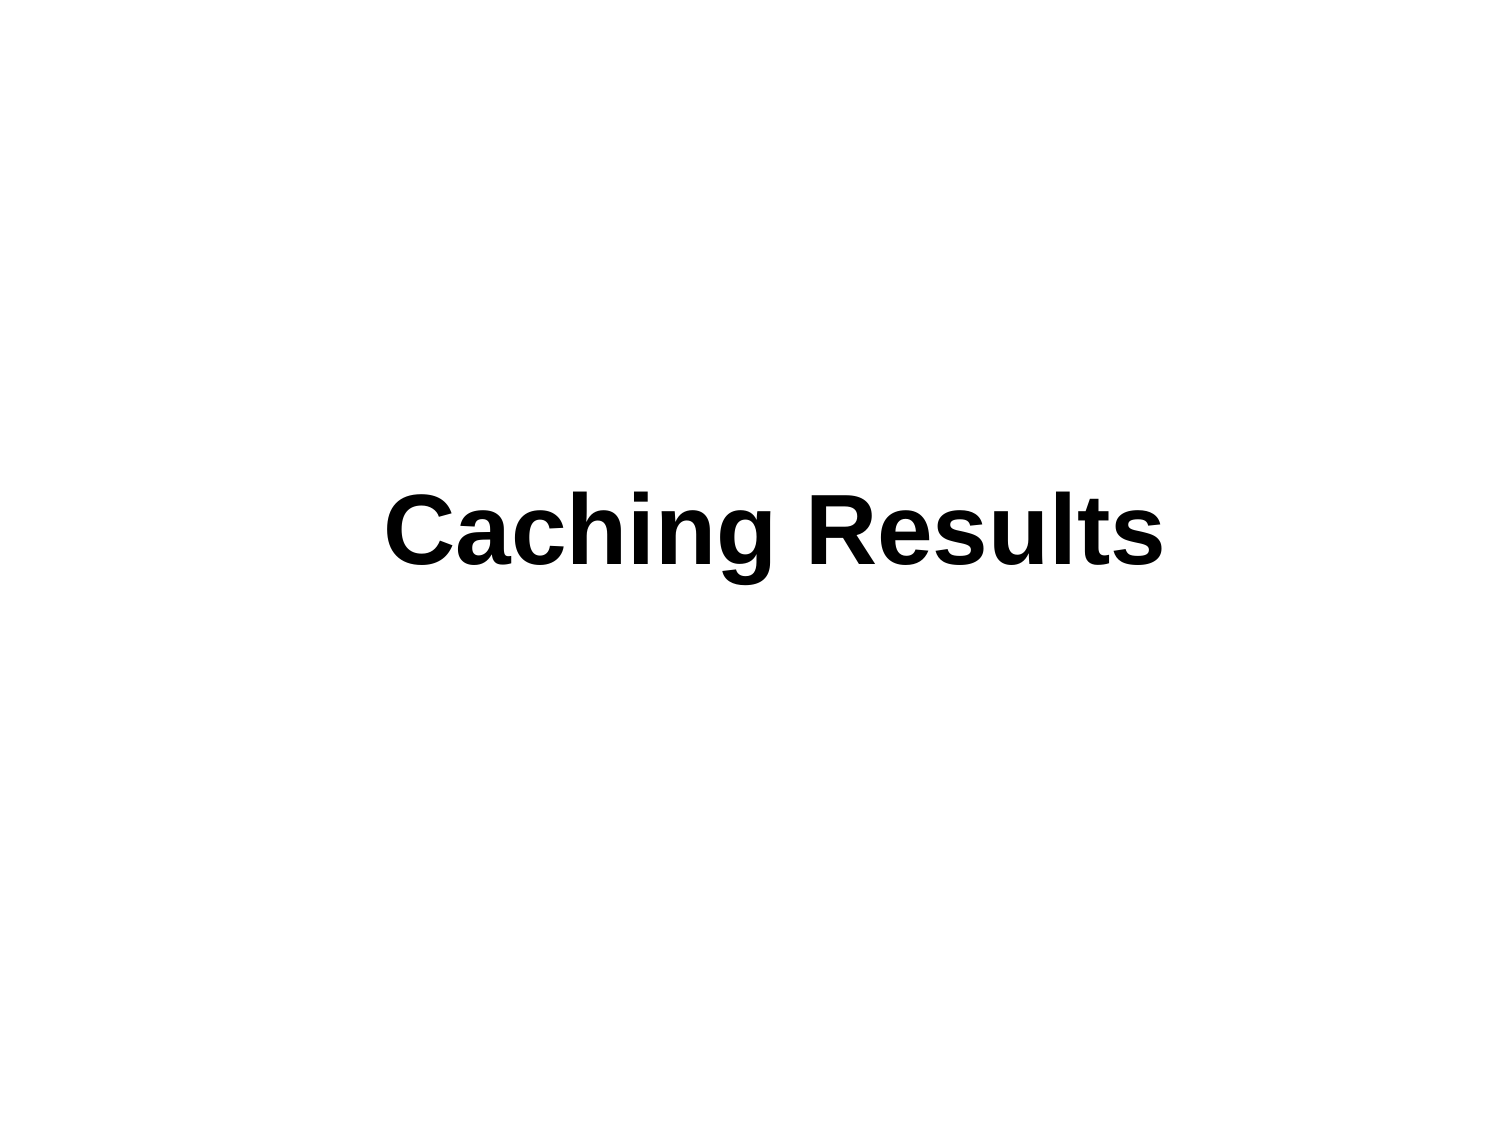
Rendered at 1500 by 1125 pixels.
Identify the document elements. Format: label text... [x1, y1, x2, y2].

title Caching Results [112, 382, 1388, 600]
